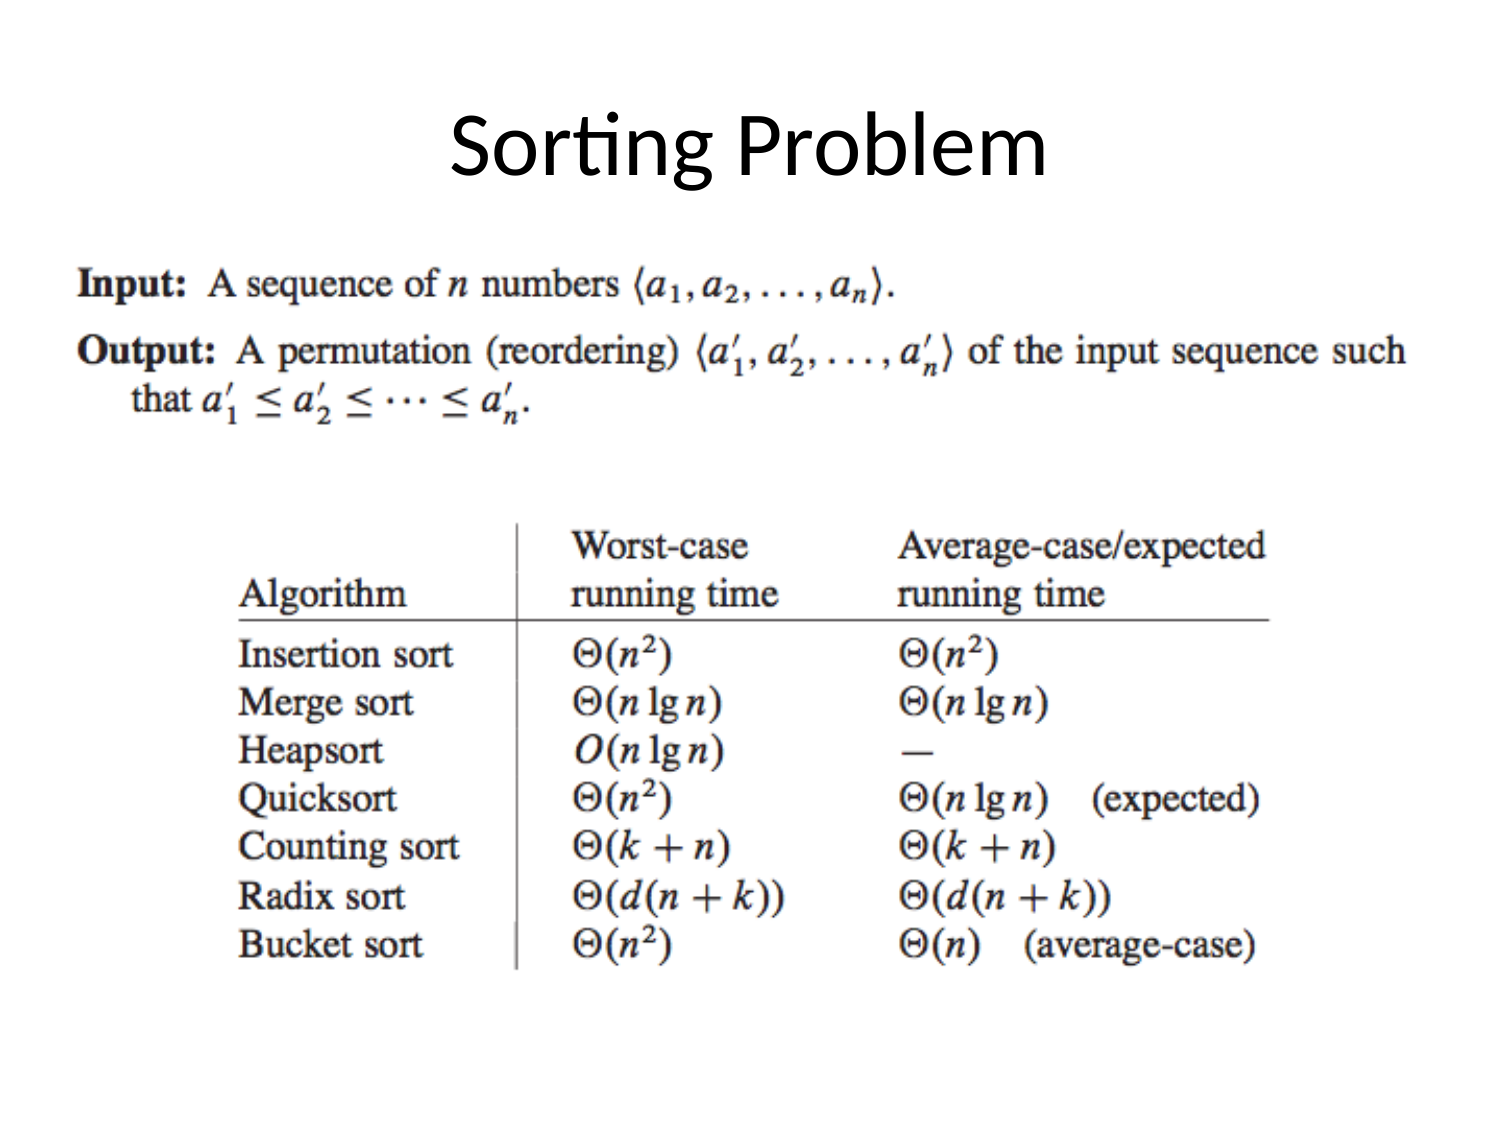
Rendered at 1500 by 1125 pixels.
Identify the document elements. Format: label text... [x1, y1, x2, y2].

picture [214, 509, 1284, 987]
title Sorting Problem [75, 45, 1425, 233]
picture [62, 251, 1426, 432]
